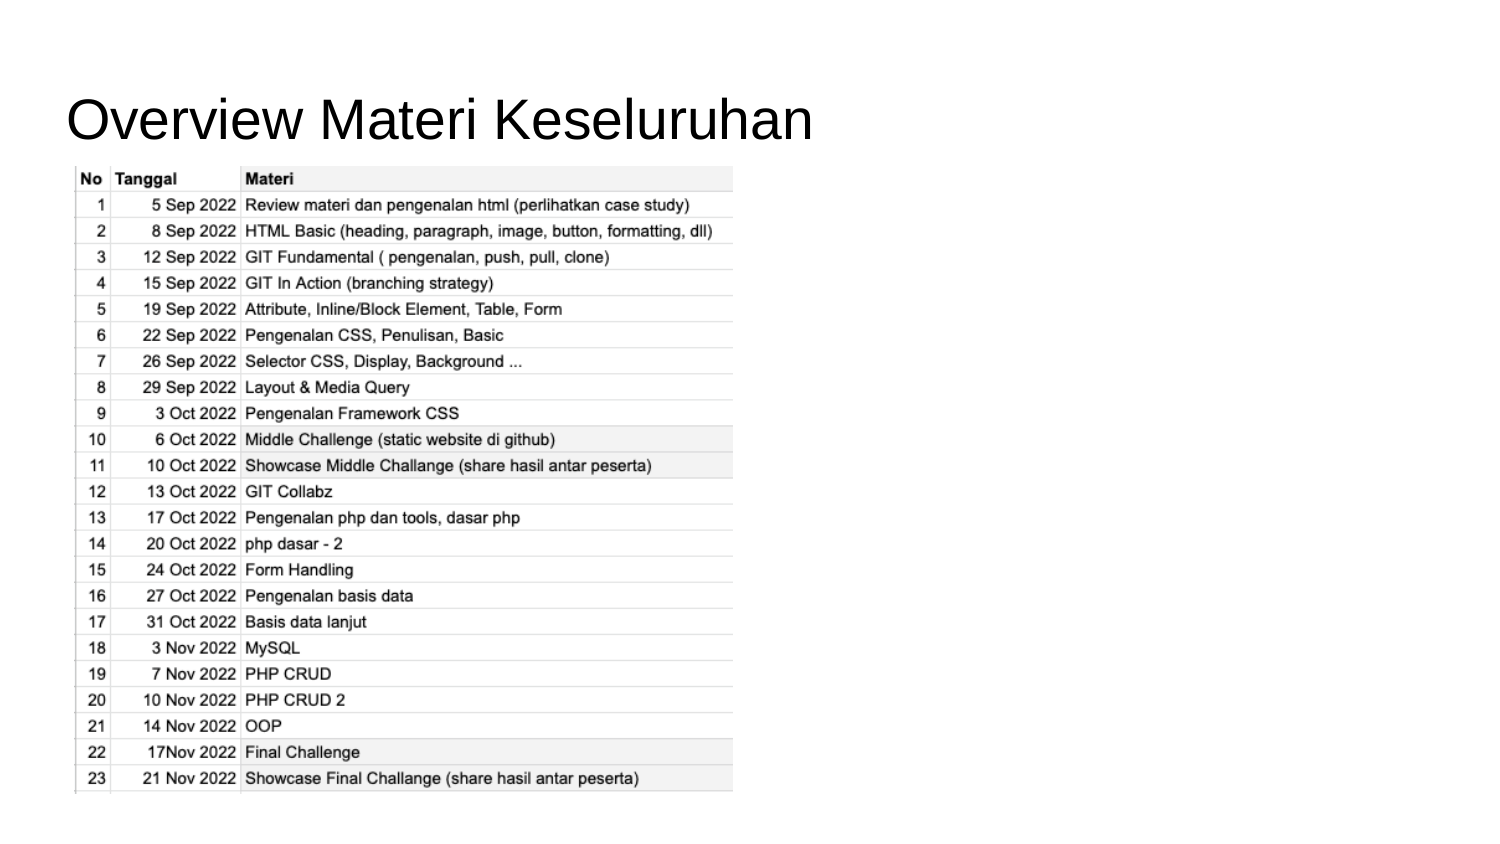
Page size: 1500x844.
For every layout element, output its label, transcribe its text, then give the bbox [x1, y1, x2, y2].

title Overview Materi Keseluruhan [51, 72, 1449, 167]
picture [74, 166, 733, 794]
